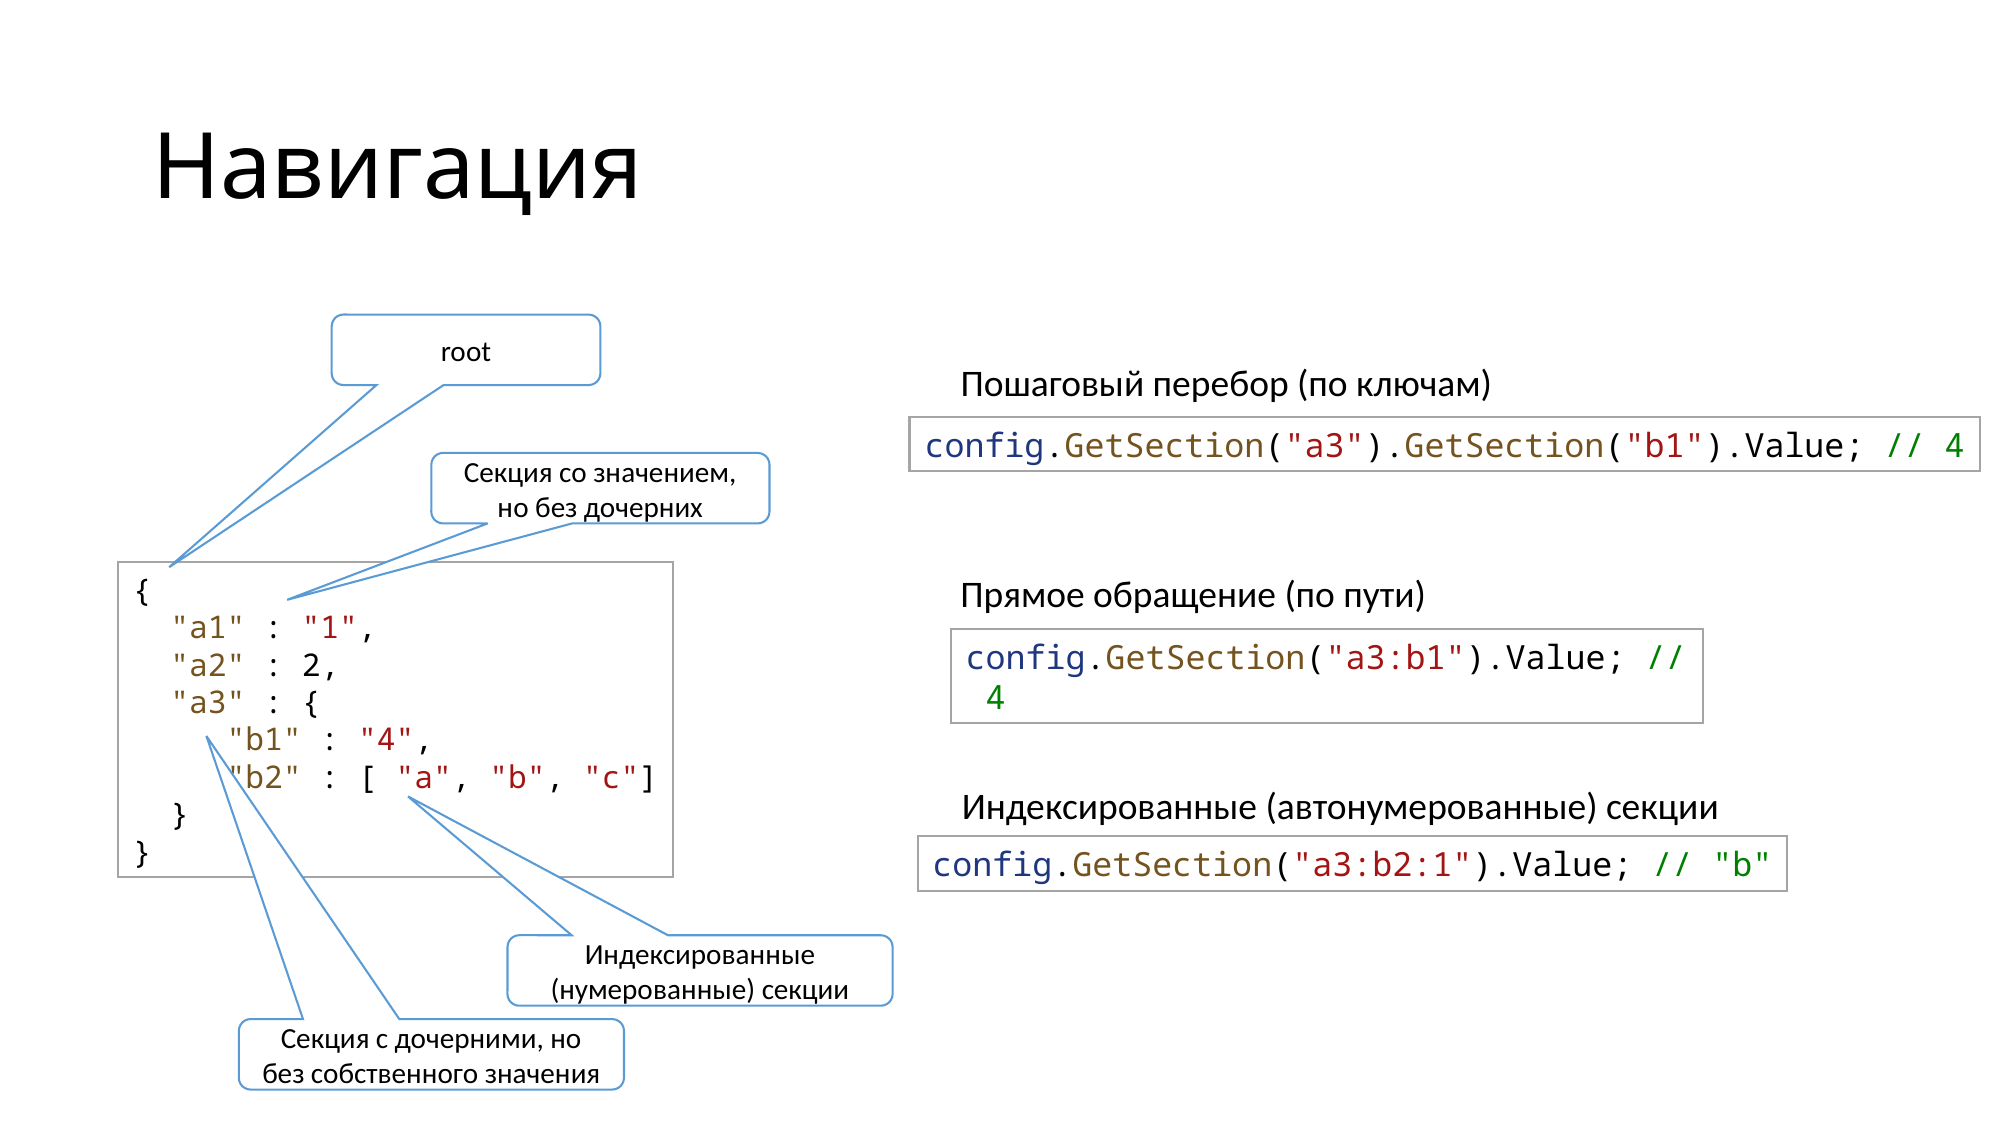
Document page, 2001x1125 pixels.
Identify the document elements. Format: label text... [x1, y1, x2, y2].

text_box Секция с дочерними, но без собственного значения [205, 735, 626, 1091]
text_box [942, 562, 1704, 685]
title Навигация [137, 59, 1863, 278]
text_box Секция со значением, но без дочерних [286, 451, 771, 601]
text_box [942, 351, 1939, 472]
text_box { "a1" : "1", "a2" : 2, "a3" : { "b1" : "4", "b2" : [ "a", "b", "c"] } } [117, 561, 674, 878]
text_box root [168, 313, 602, 569]
text_box Индексированные (нумерованные) секции [407, 795, 894, 1007]
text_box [942, 774, 1755, 892]
